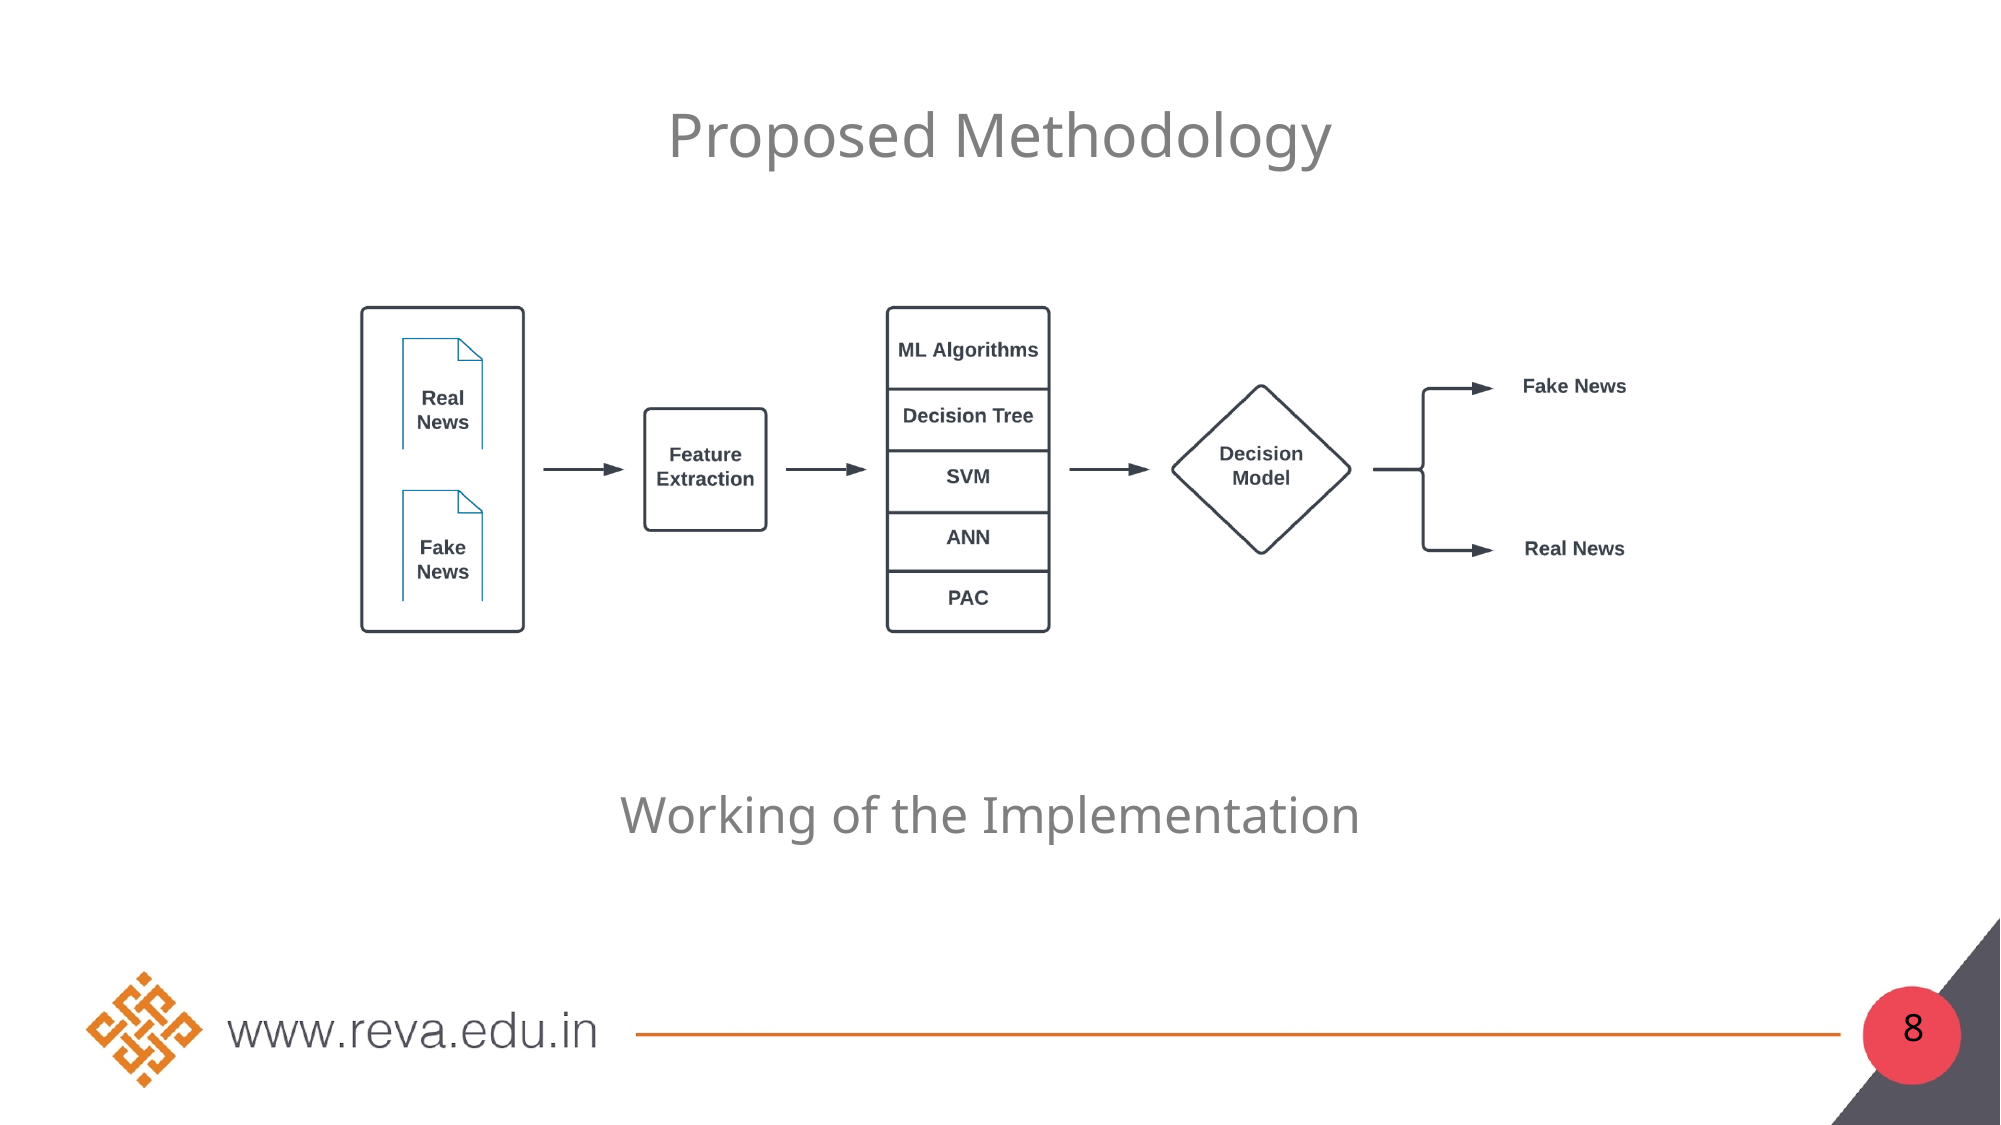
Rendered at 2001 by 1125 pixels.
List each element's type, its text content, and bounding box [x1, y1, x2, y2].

picture [0, 0, 2000, 1125]
list Working of the Implementation [530, 715, 1709, 937]
slide_number ‹#› [1864, 999, 1963, 1060]
title Proposed Methodology [490, 64, 1510, 203]
